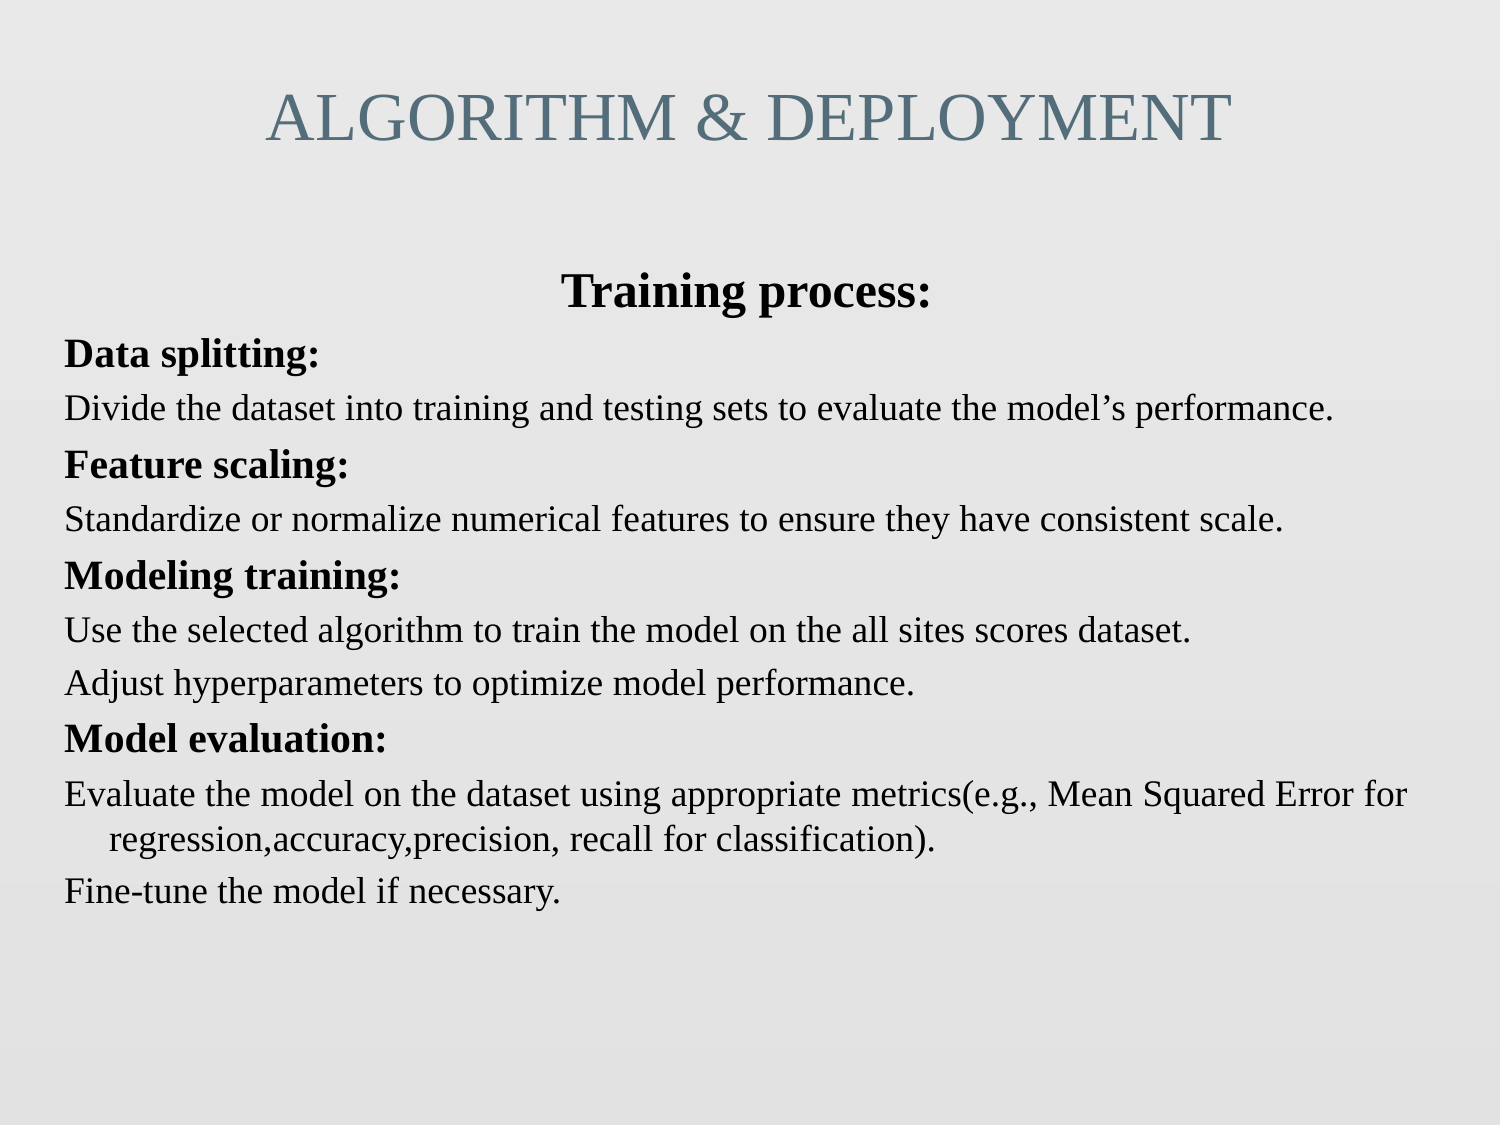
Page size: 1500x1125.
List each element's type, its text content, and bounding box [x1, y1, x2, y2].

text_box Training process: Data splitting: Divide the dataset into training and testing sets to evaluate the model’s performance. Feature scaling: Standardize or normalize numerical features to ensure they have consistent scale. Modeling training: Use the selected algorithm to train the model on the all sites scores dataset. Adjust hyperparameters to optimize model performance. Model evaluation: Evaluate the model on the dataset using appropriate metrics(e.g., Mean Squared Error for regression,accuracy,precision, recall for classification). Fine-tune the model if necessary. [49, 249, 1445, 1050]
text_box ALGORITHM & DEPLOYMENT [49, 37, 1450, 162]
